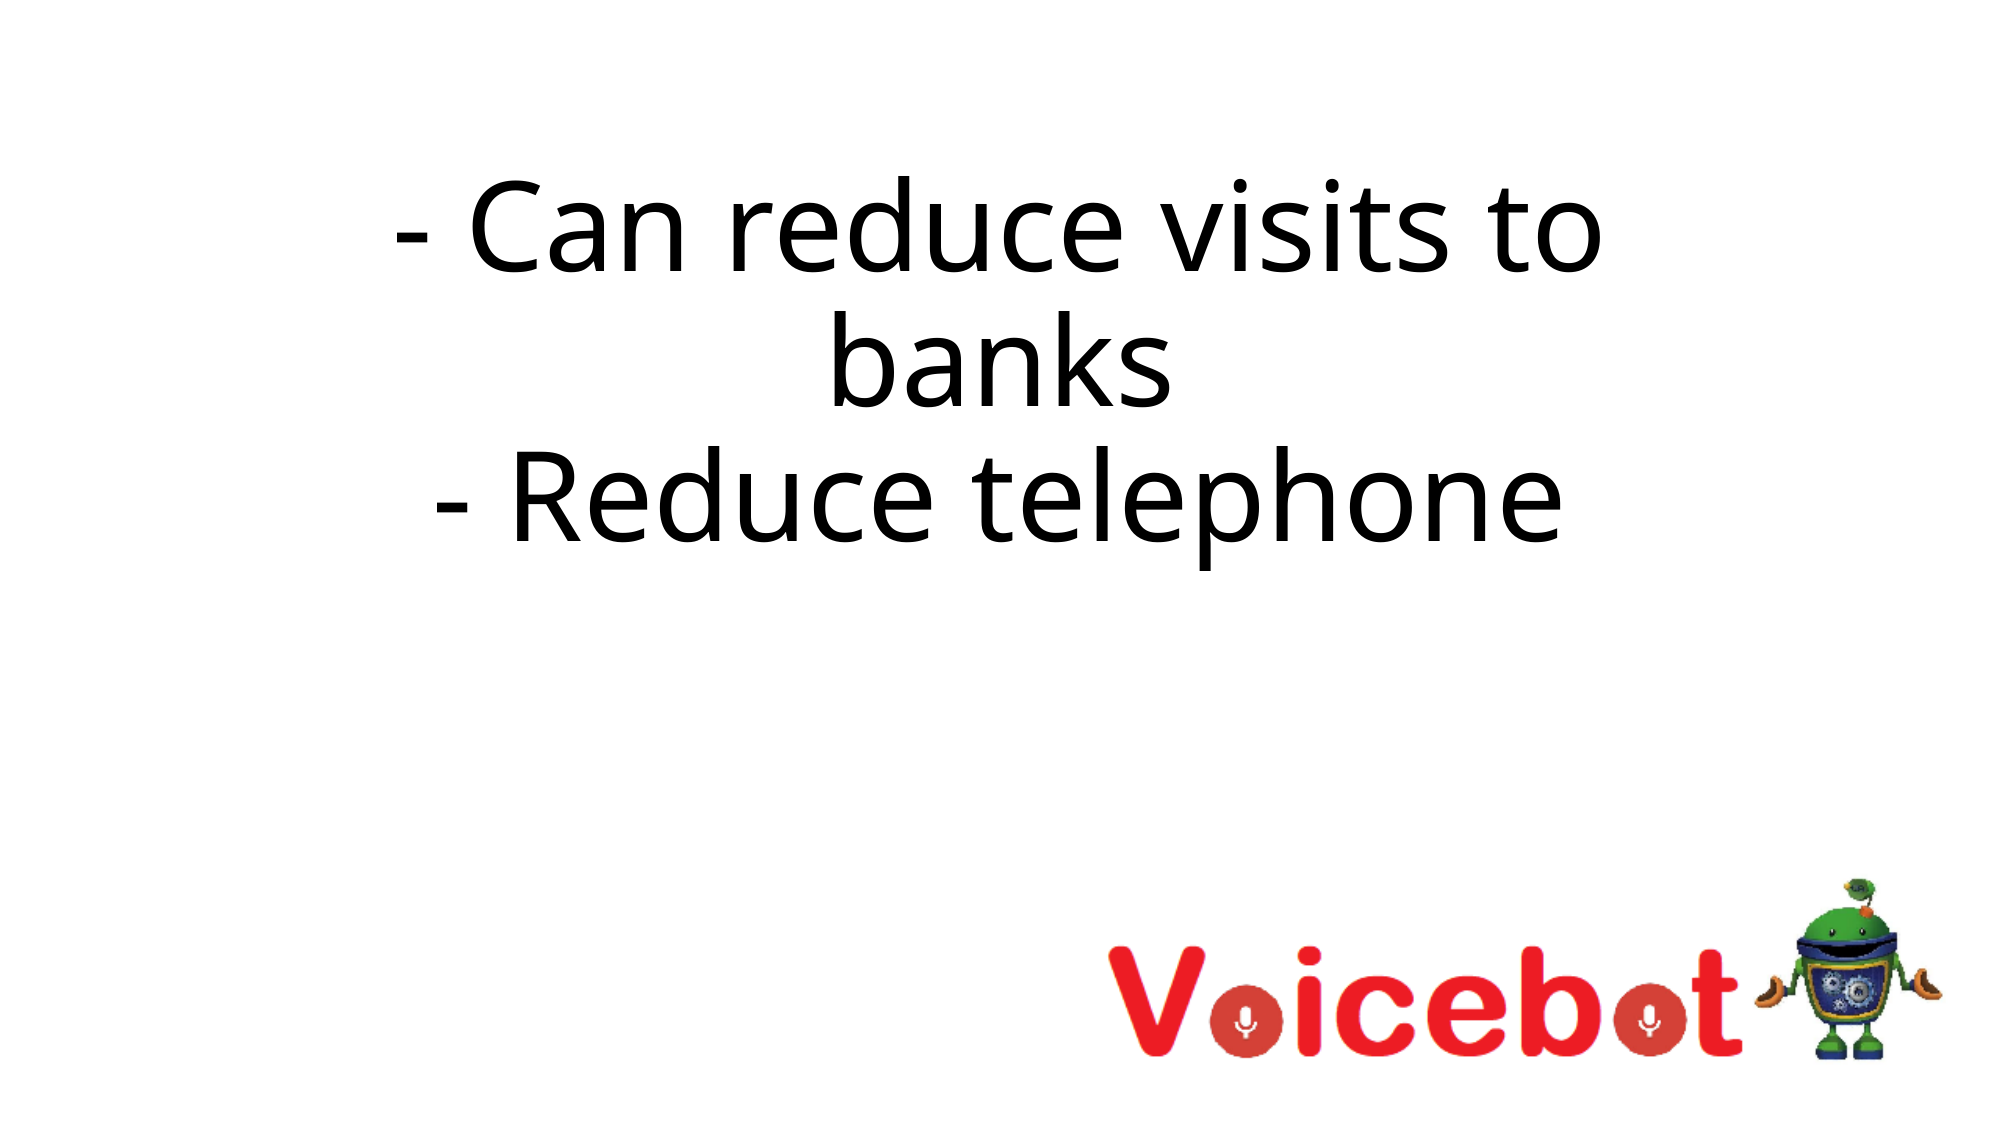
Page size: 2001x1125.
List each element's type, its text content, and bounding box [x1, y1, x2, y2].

picture [1043, 862, 1974, 1110]
title - Can reduce visits to banks - Reduce telephone [249, 184, 1750, 576]
